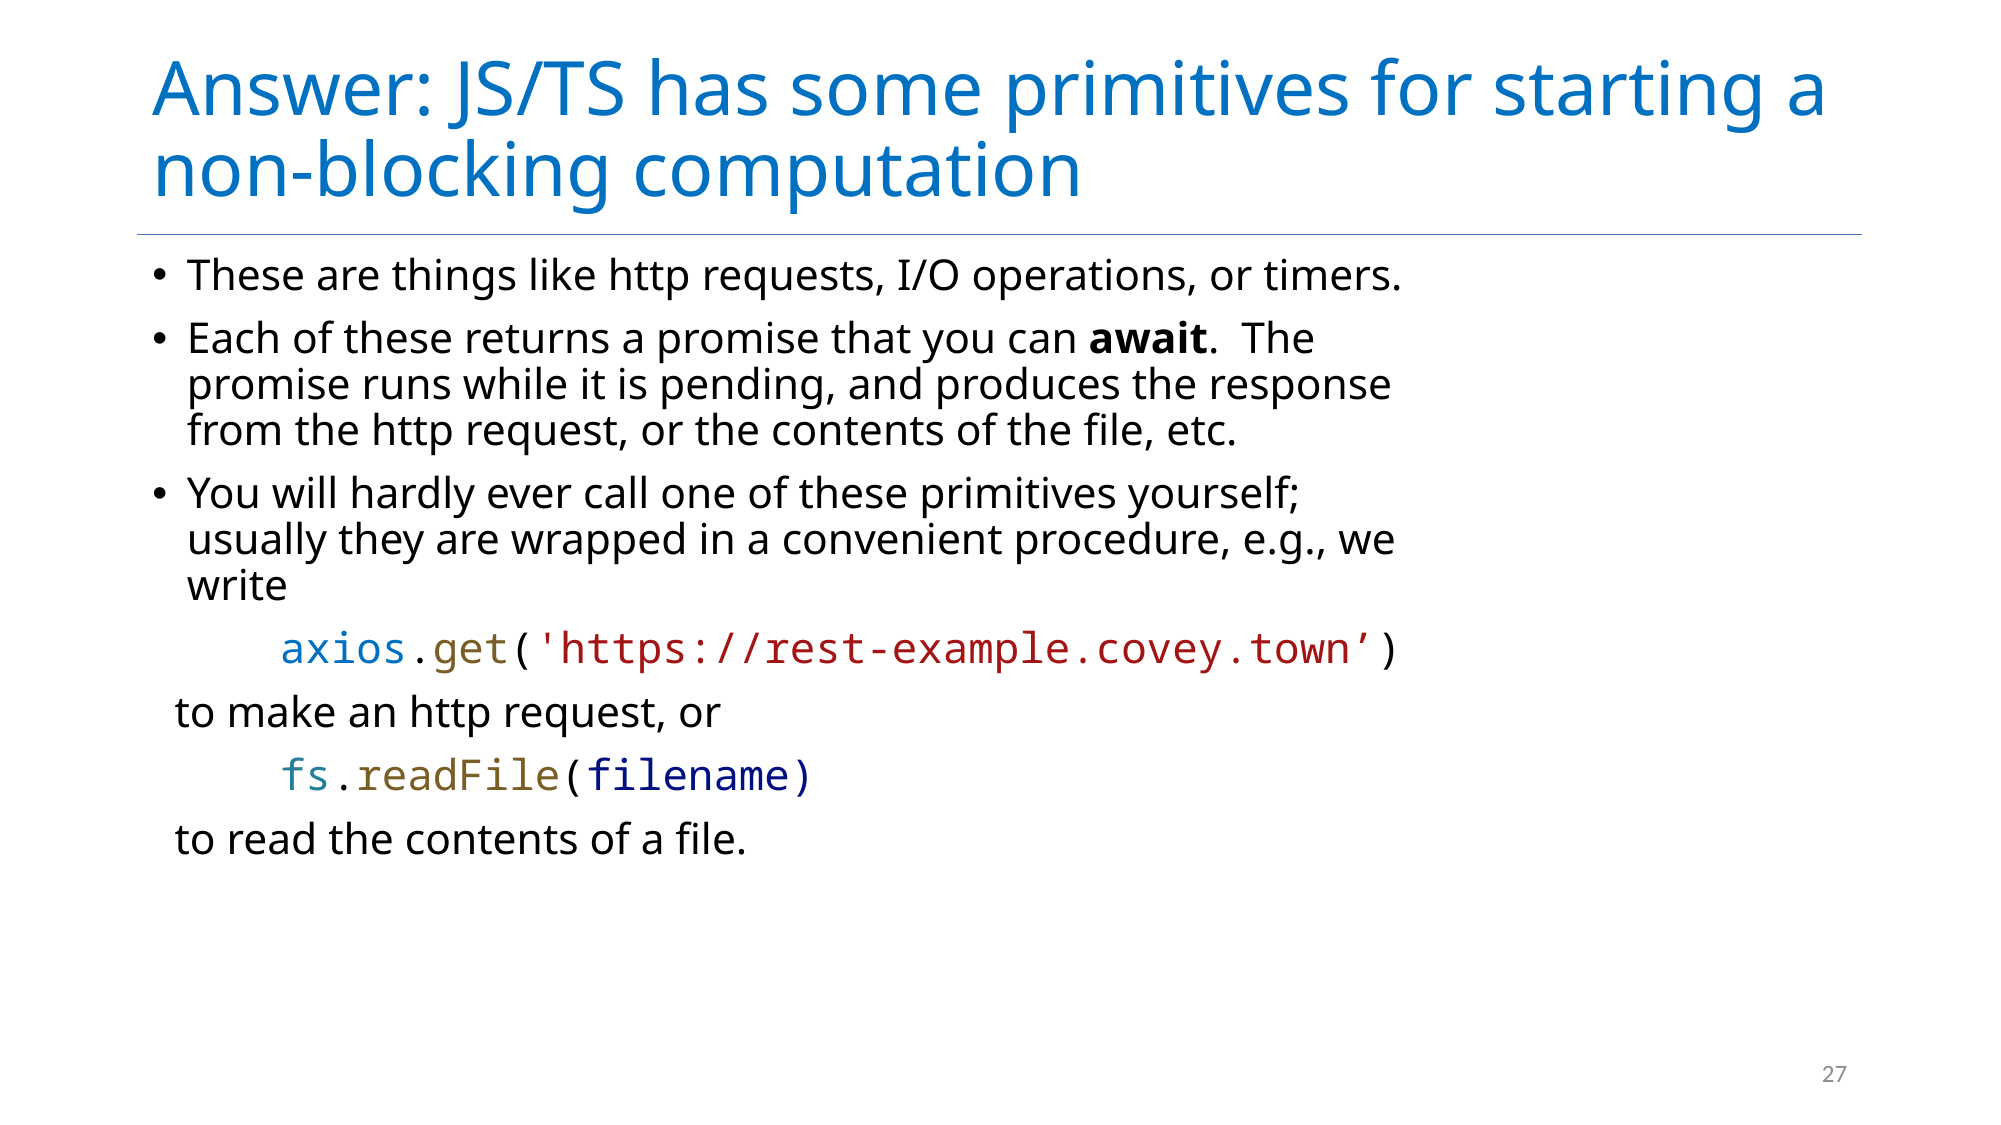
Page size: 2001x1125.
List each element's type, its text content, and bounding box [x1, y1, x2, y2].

list These are things like http requests, I/O operations, or timers. Each of these returns a promise that you can await. The promise runs while it is pending, and produces the response from the http request, or the contents of the file, etc. You will hardly ever call one of these primitives yourself; usually they are wrapped in a convenient procedure, e.g., we write axios.get('https://rest-example.covey.town’) to make an http request, or fs.readFile(filename) to read the contents of a file. [137, 246, 1447, 969]
title Answer: JS/TS has some primitives for starting a non-blocking computation [137, 3, 1863, 221]
slide_number 27 [1412, 1042, 1863, 1103]
